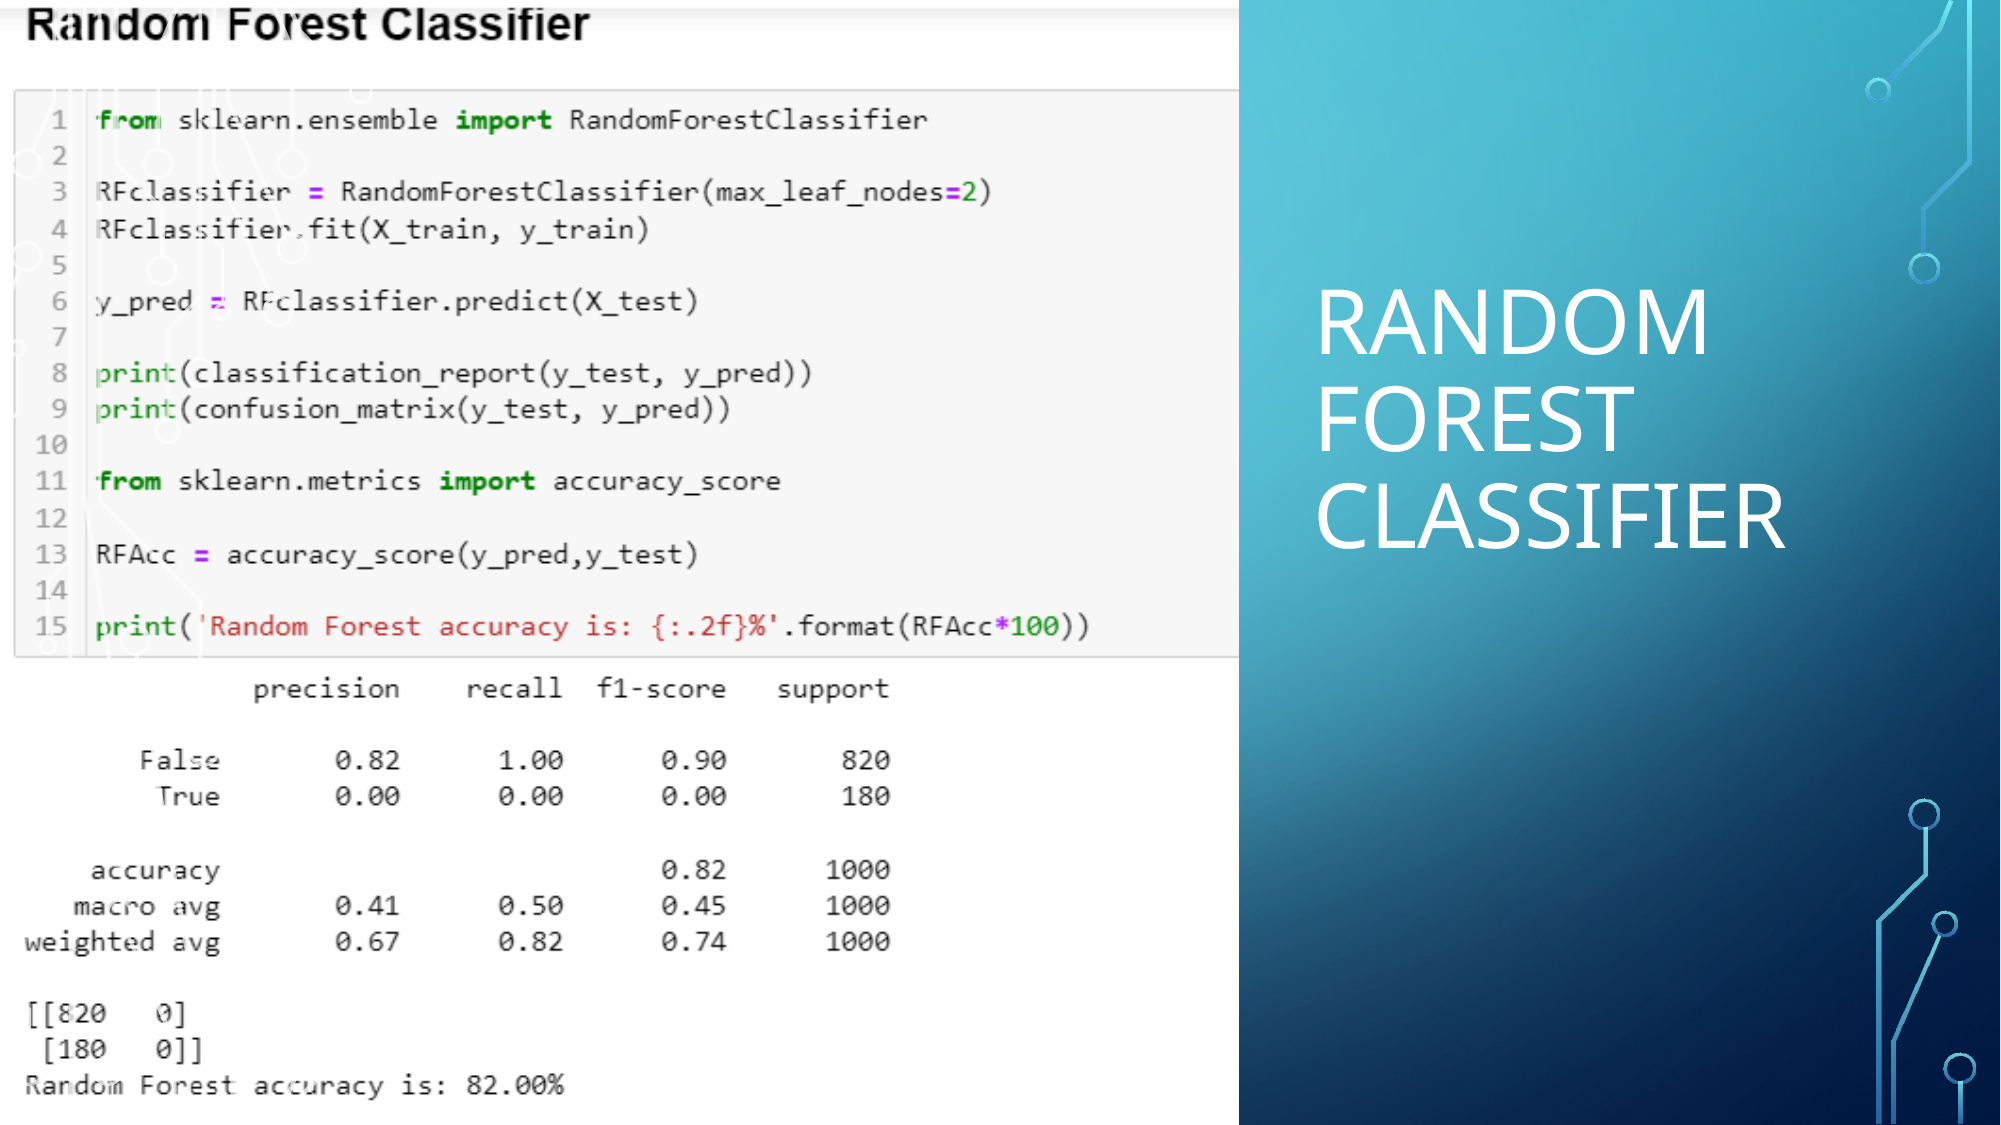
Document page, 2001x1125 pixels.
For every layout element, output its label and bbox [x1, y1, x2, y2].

picture [379, 0, 1240, 1125]
text_box [0, 0, 379, 1125]
text_box [1863, 0, 1976, 1124]
text_box [1240, 0, 2000, 1125]
